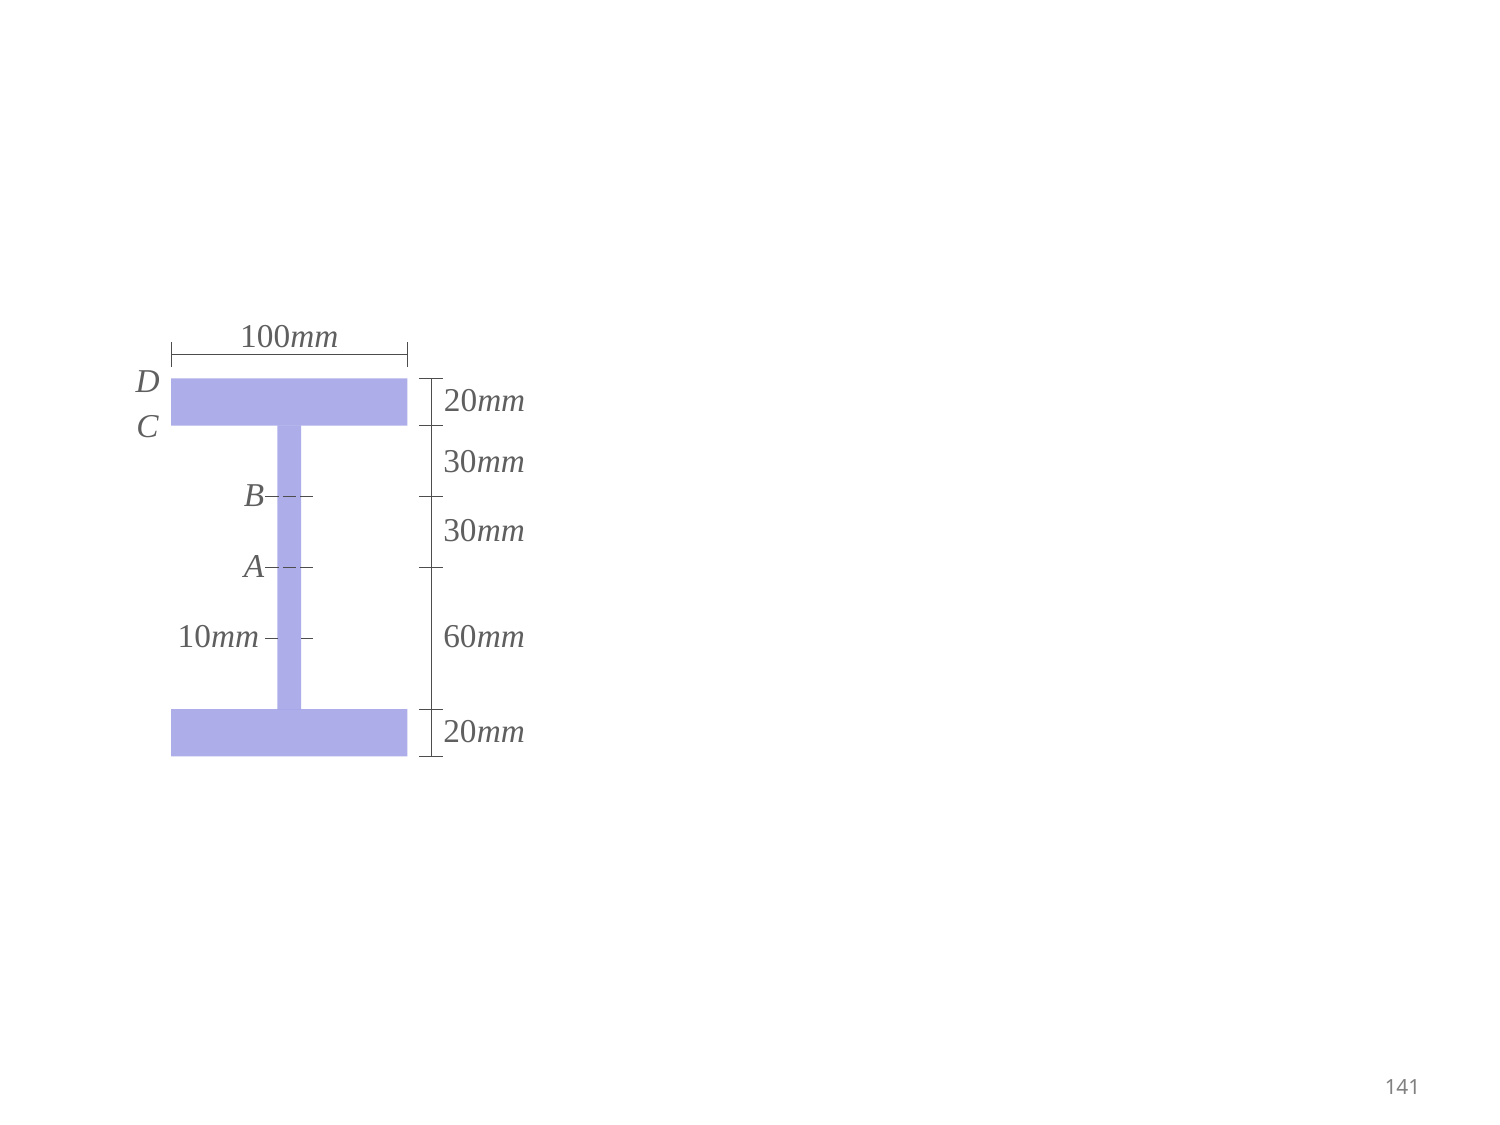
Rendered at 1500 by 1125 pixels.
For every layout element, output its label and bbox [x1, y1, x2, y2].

text_box [123, 314, 539, 757]
